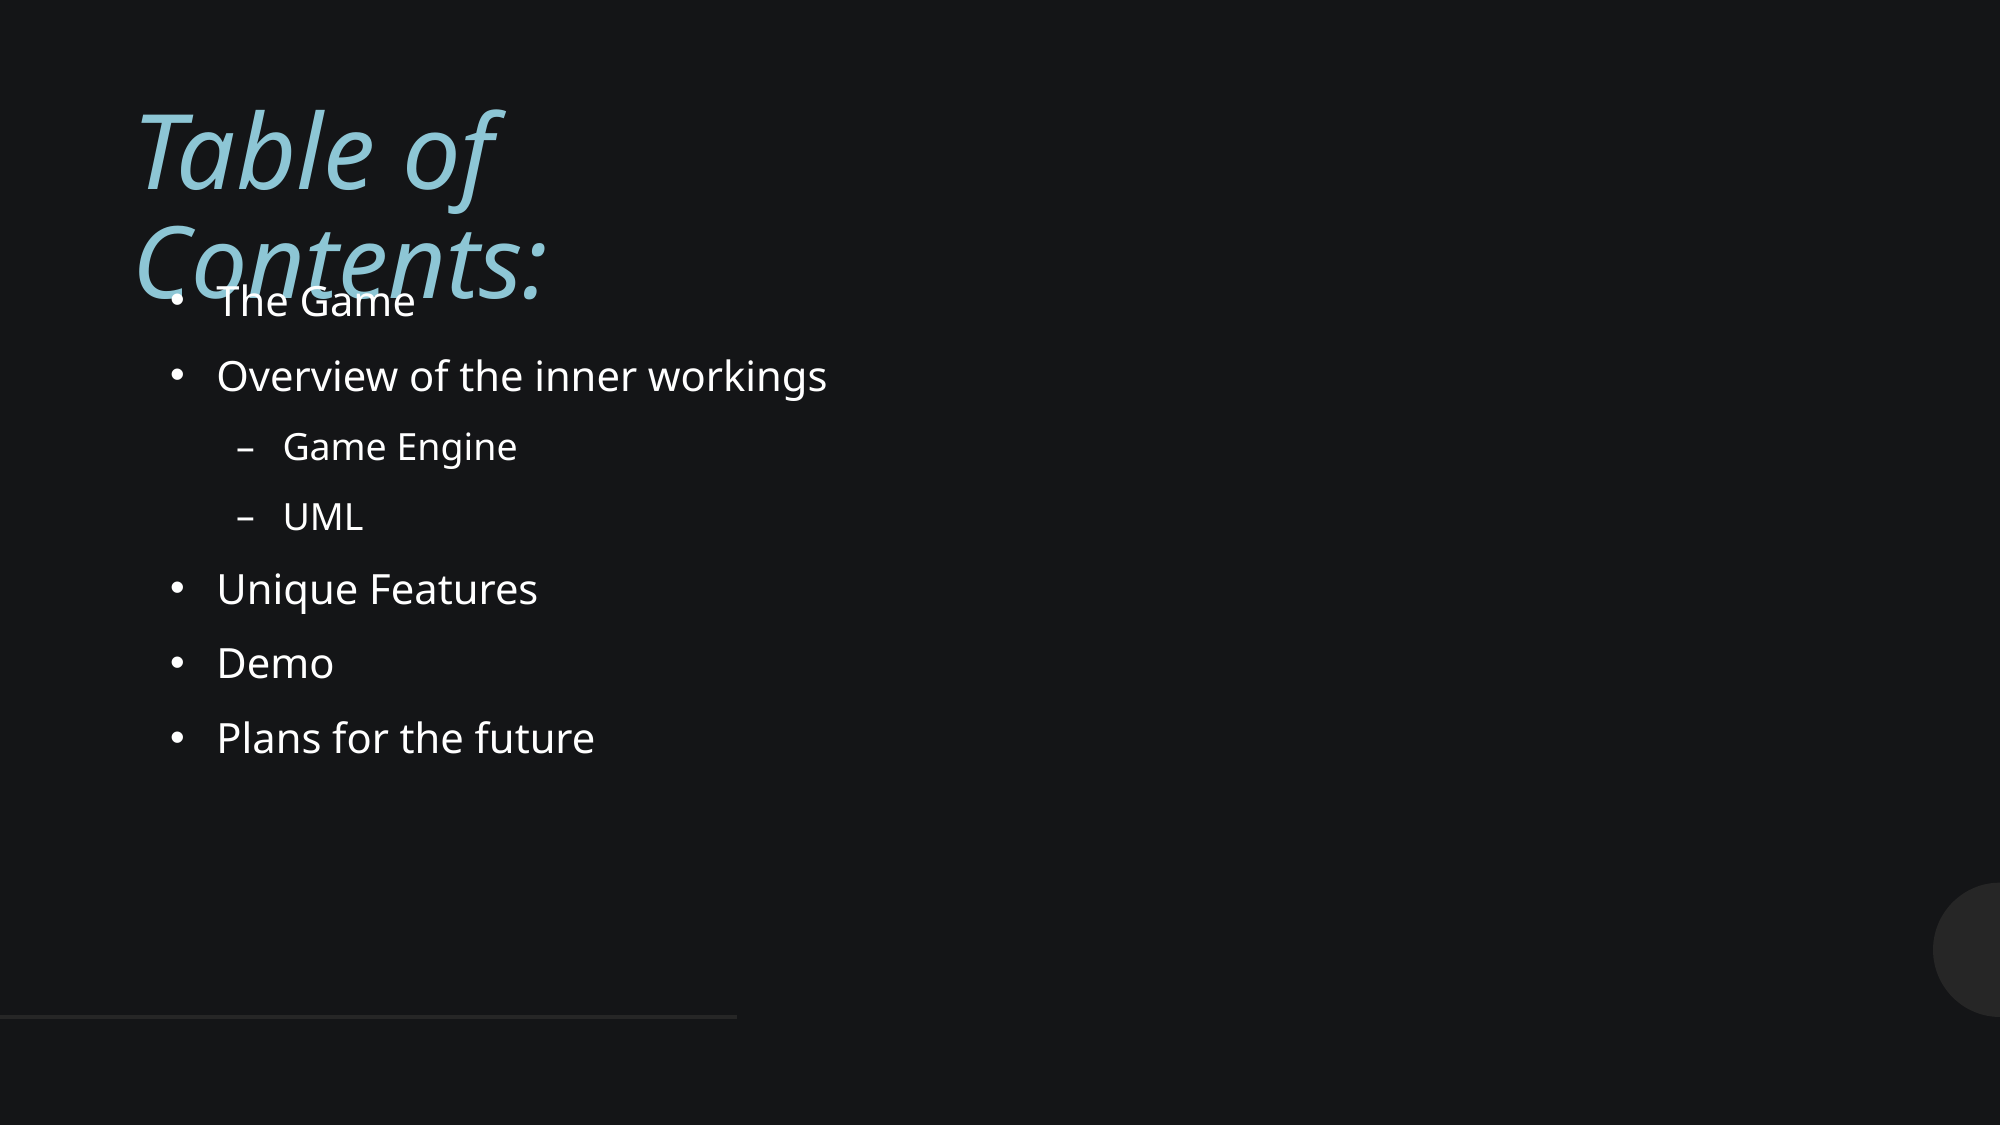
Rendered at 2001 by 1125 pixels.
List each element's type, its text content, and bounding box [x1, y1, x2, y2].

title Table of Contents: [117, 91, 747, 905]
list The Game Overview of the inner workings Game Engine UML Unique Features Demo Plans for the future [155, 260, 1439, 905]
